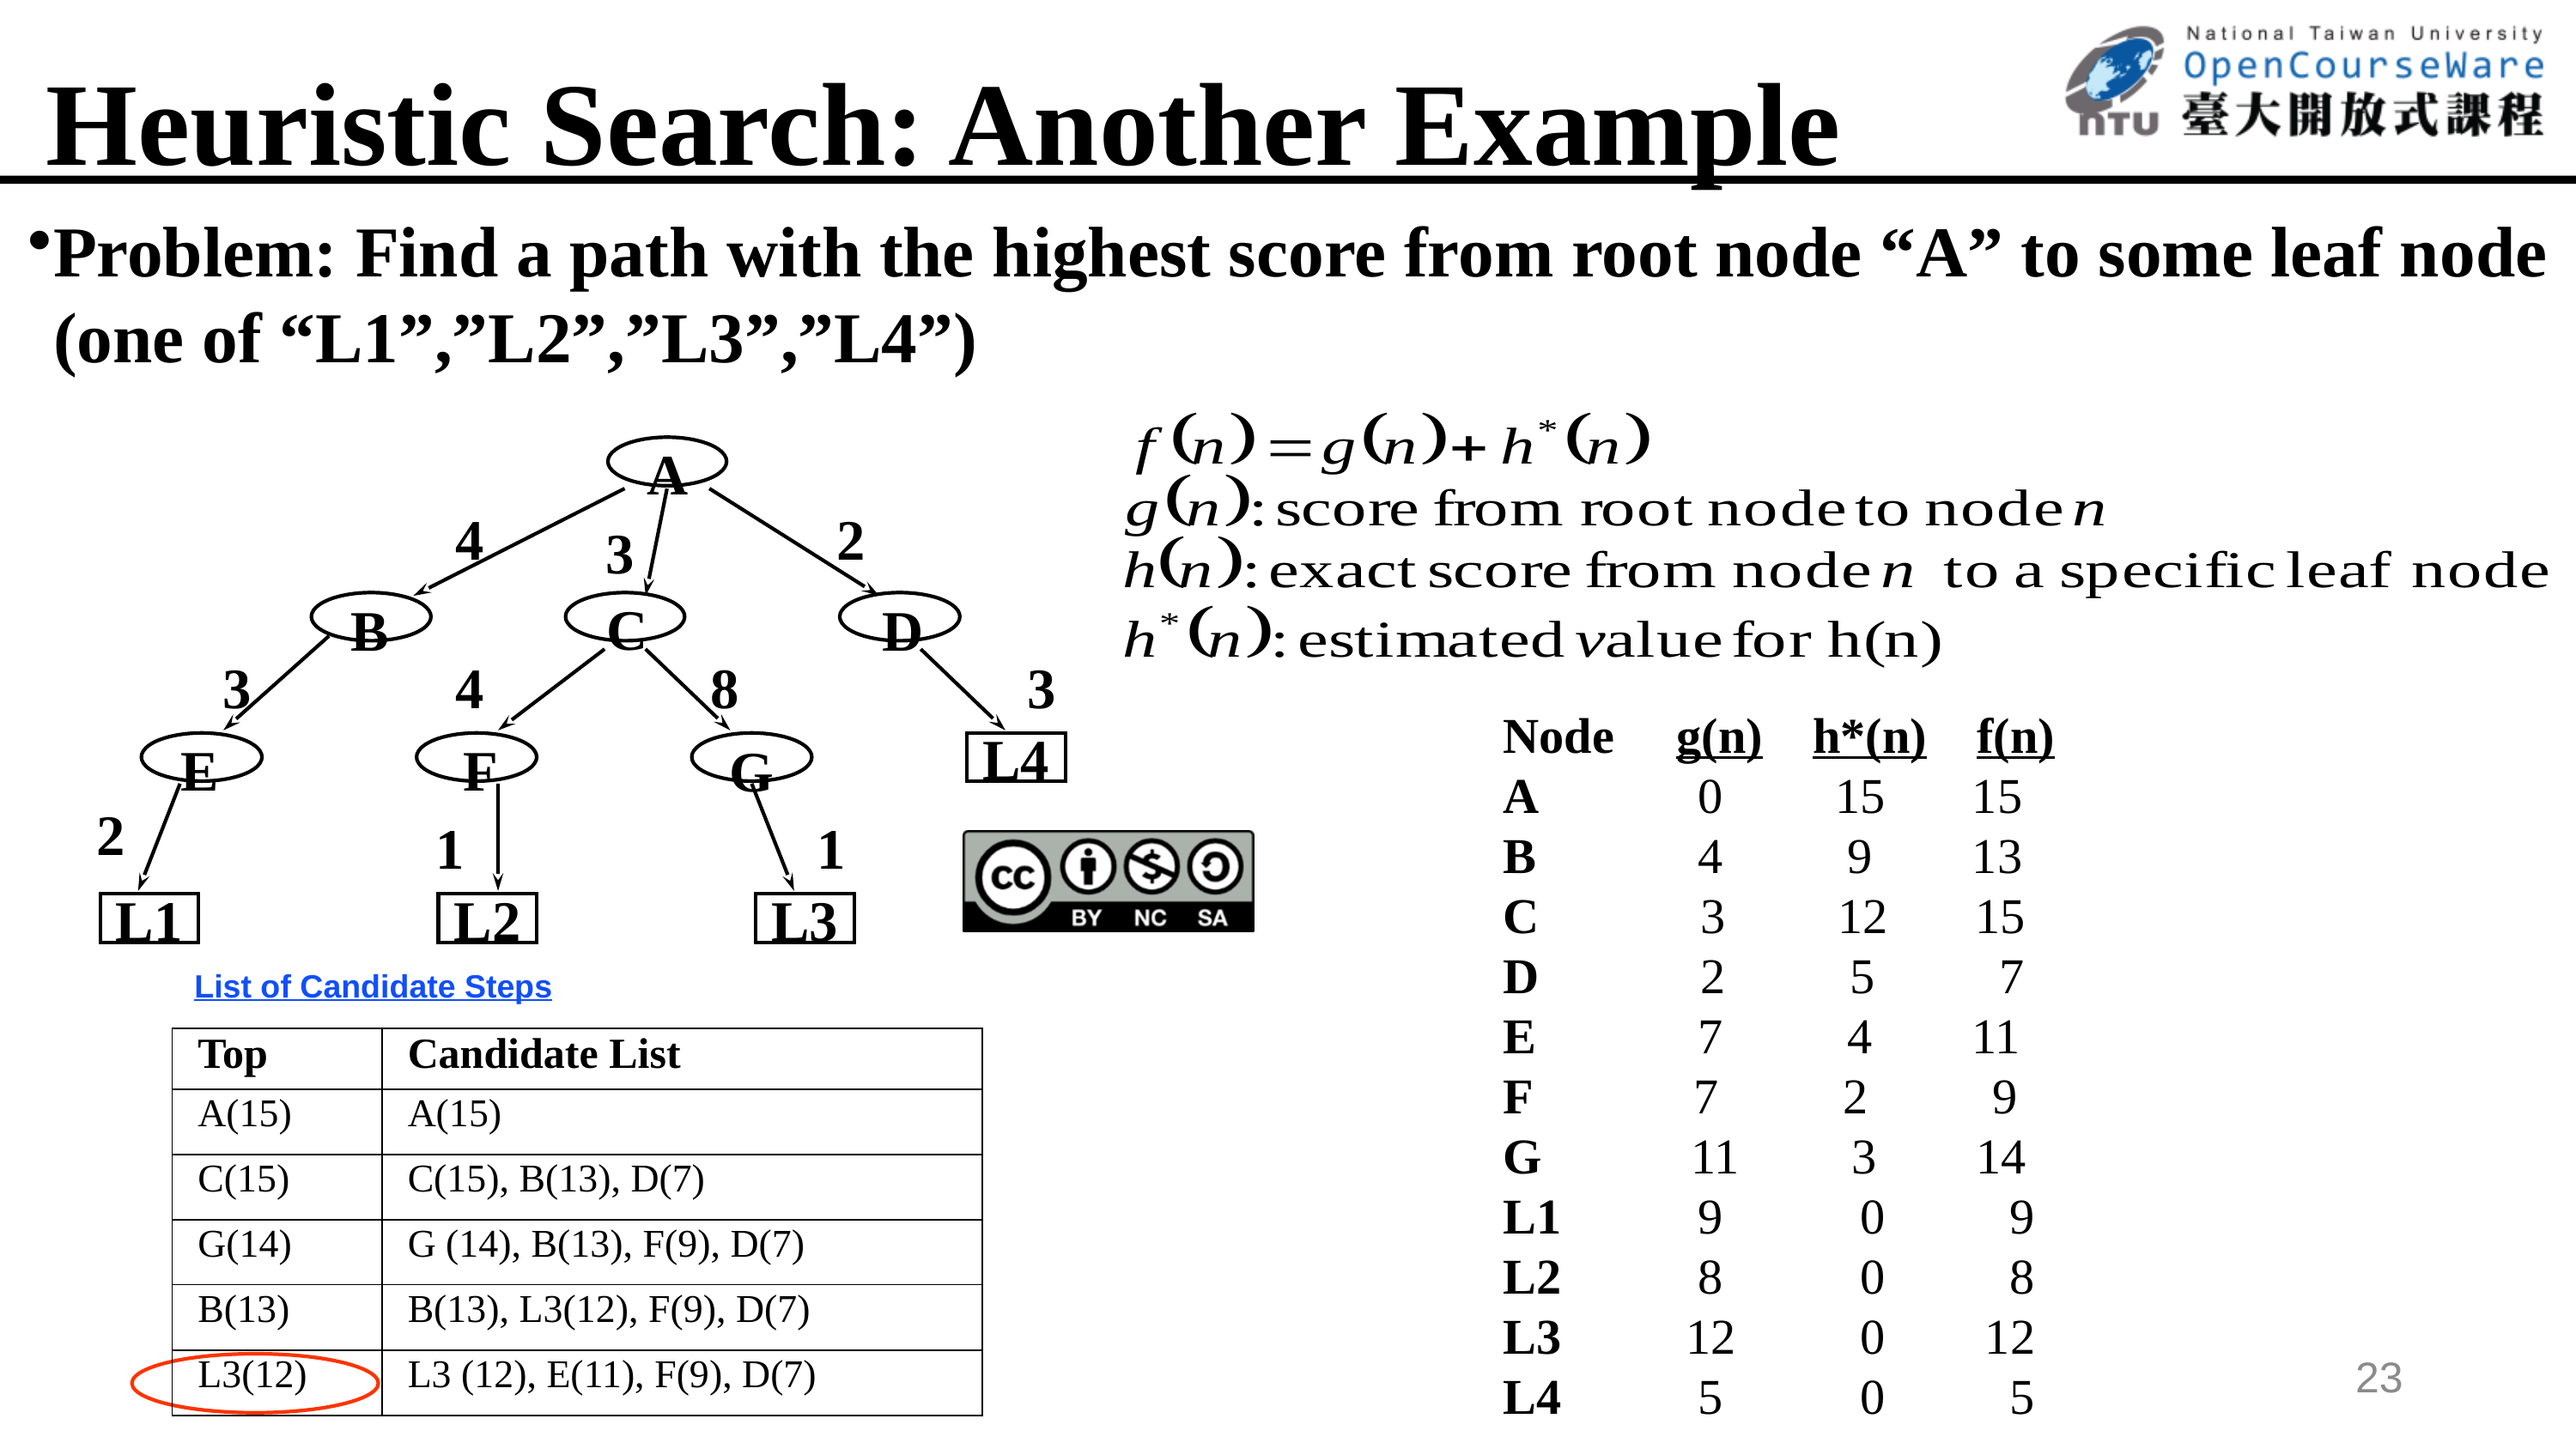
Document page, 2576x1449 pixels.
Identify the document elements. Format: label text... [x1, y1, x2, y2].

picture [2037, 6, 2576, 157]
table_cell G (14), B(13), F(9), D(7) [383, 1221, 981, 1284]
text_box Problem: Find a path with the highest score from root node “A” to some leaf node (one of “L1”,”L2”,”L3”,”L4”) [15, 199, 2576, 384]
table_cell L3(12) [173, 1351, 381, 1415]
table_cell B(13) [173, 1285, 381, 1349]
table_cell C(15), B(13), D(7) [383, 1155, 981, 1219]
title Heuristic Search: Another Example [20, 33, 2427, 158]
text_box 23 [2342, 1343, 2463, 1421]
table_cell G(14) [173, 1221, 381, 1284]
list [1109, 405, 2561, 680]
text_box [70, 424, 1084, 943]
picture [963, 829, 1255, 932]
table_cell C(15) [173, 1155, 381, 1219]
table_header Top [173, 1029, 381, 1088]
table_cell L3 (12), E(11), F(9), D(7) [383, 1351, 981, 1415]
table_cell B(13), L3(12), F(9), D(7) [383, 1285, 981, 1349]
text_box [131, 1361, 172, 1405]
table_header Candidate List [383, 1029, 981, 1088]
text_box List of Candidate Steps [168, 952, 1025, 1017]
table_cell A(15) [173, 1090, 381, 1154]
text_box Node g(n) h*(n) f(n) A 0 15 15 B 4 9 13 C 3 12 15 D 2 5 7 E 7 4 11 F 7 2 9 G 11 3 14 L1 9 0 9 L2 8 0 8 L3 12 0 12 L4 5 0 5 [1477, 690, 2176, 1438]
table_cell A(15) [383, 1090, 981, 1154]
